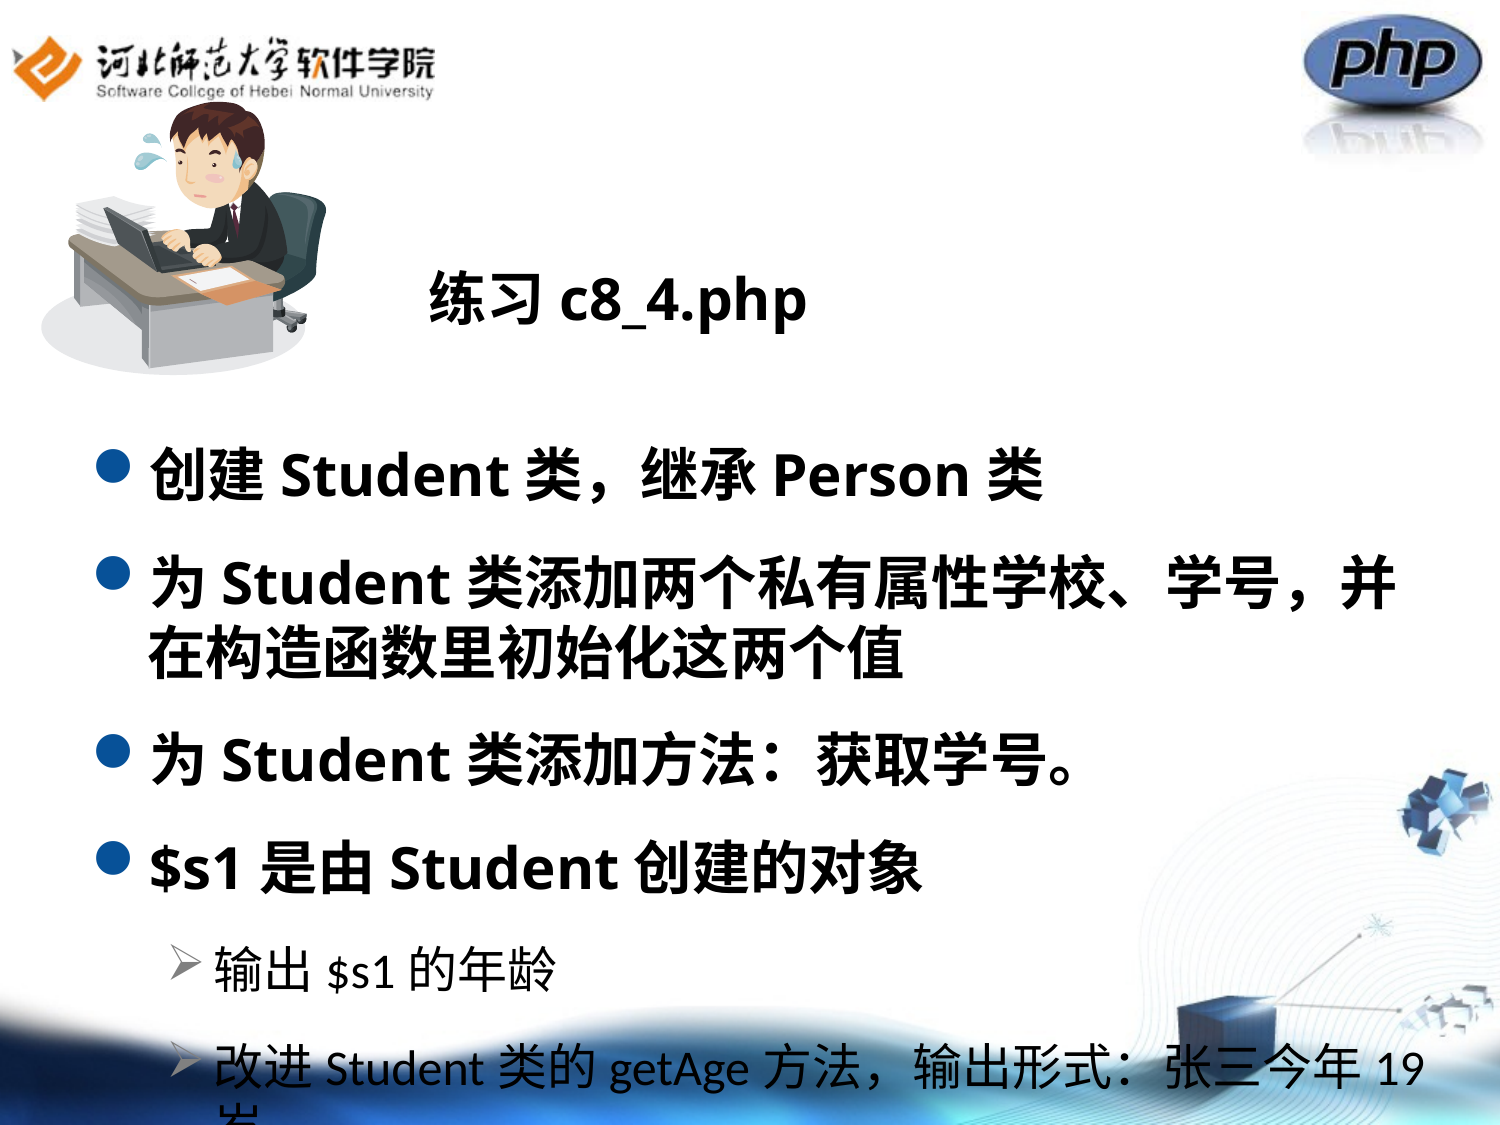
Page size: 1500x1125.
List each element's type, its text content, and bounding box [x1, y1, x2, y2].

list 练习c8_4.php 创建Student类，继承Person类 为Student类添加两个私有属性学校、学号，并在构造函数里初始化这两个值 为Student类添加方法：获取学号。 $s1是由Student创建的对象 输出$s1的年龄 改进Student类的getAge方法，输出形式：张三今年19岁。 [76, 172, 1447, 1036]
picture [0, 0, 1500, 1125]
